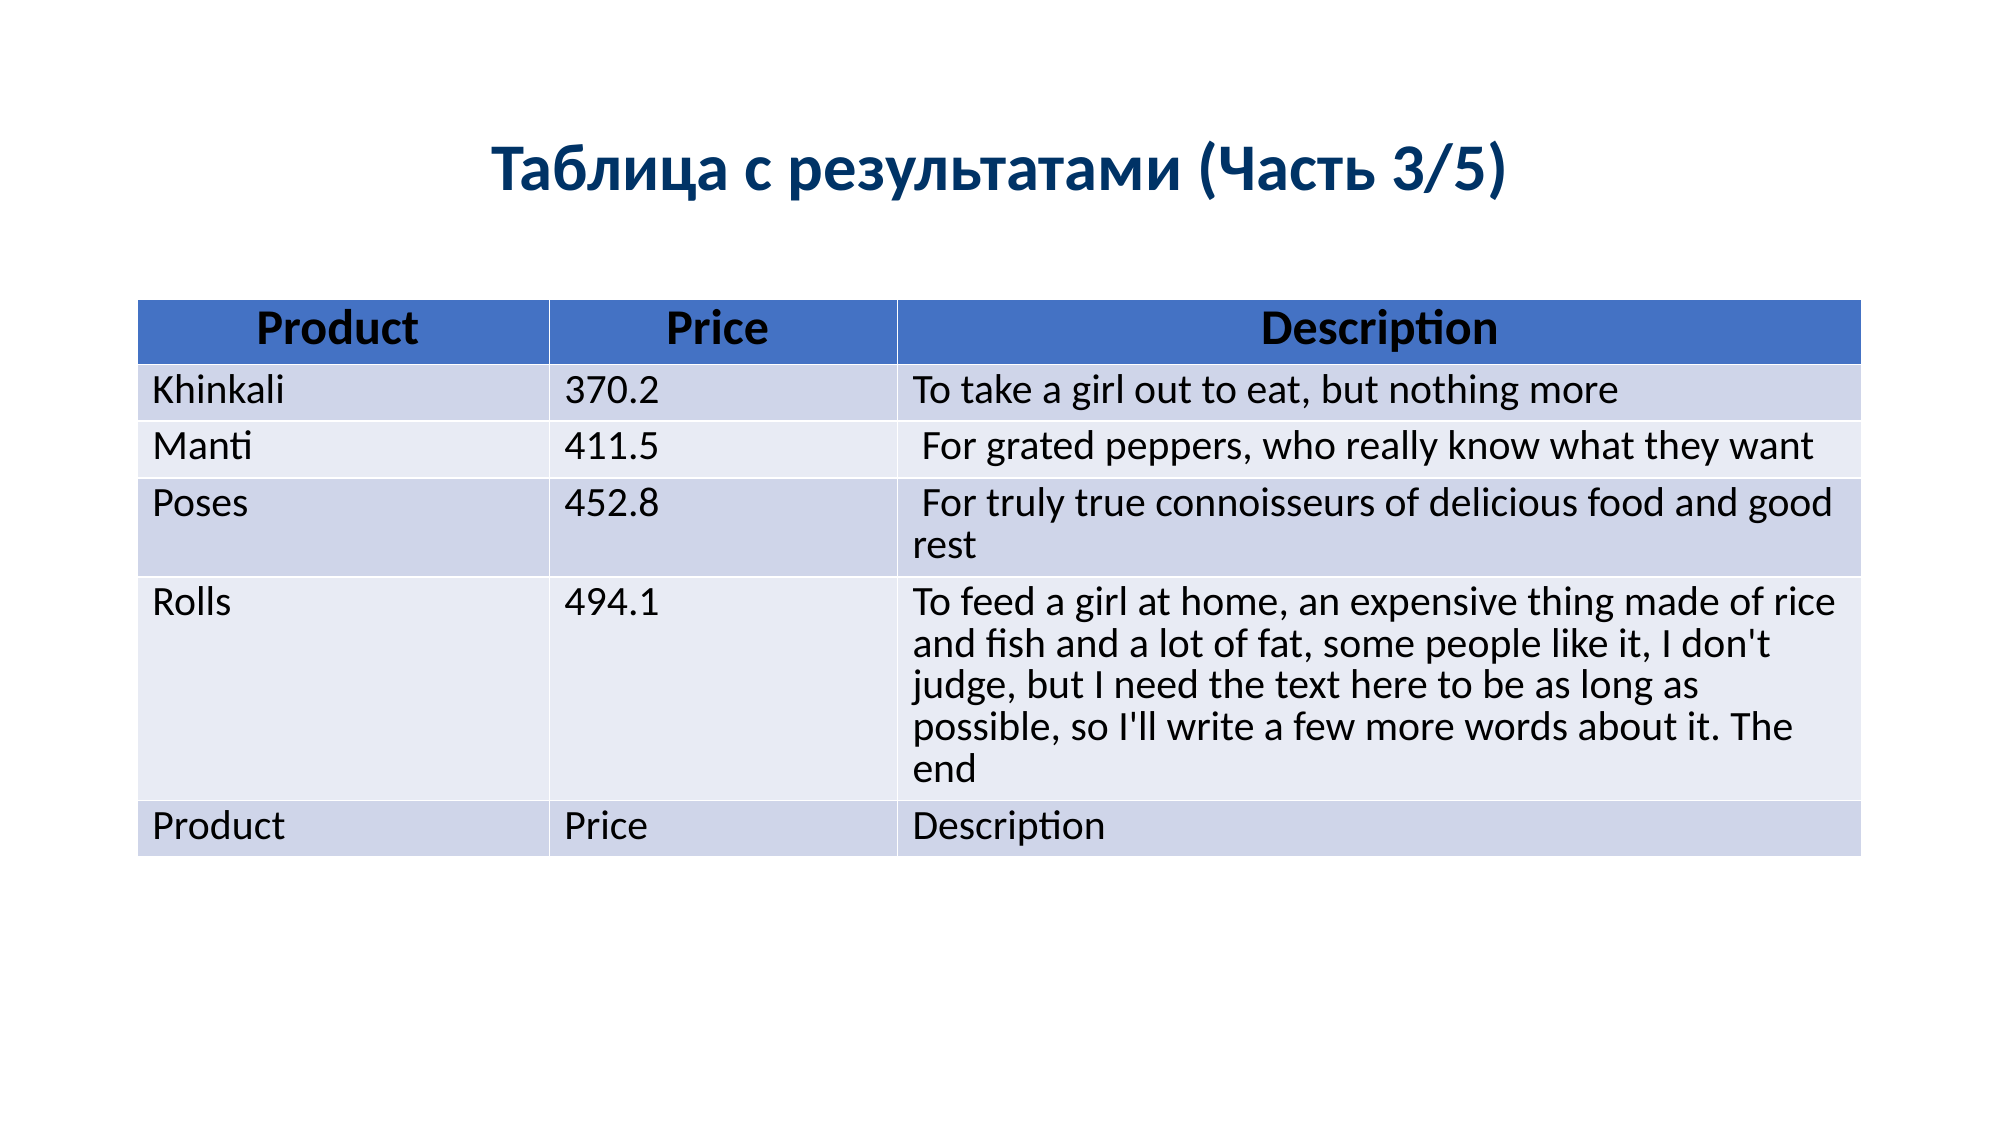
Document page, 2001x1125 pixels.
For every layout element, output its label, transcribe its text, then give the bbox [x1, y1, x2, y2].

table_cell Price [550, 801, 897, 856]
table_cell 494.1 [550, 578, 897, 800]
table_cell 370.2 [550, 365, 897, 420]
table_cell Khinkali [138, 365, 549, 420]
table_cell Poses [138, 479, 549, 576]
table_cell For truly true connoisseurs of delicious food and good rest [898, 479, 1861, 576]
table_cell 452.8 [550, 479, 897, 576]
table_cell 411.5 [550, 422, 897, 477]
table_header Description [898, 300, 1861, 364]
table_header Product [138, 300, 549, 364]
table_cell To take a girl out to eat, but nothing more [898, 365, 1861, 420]
table_header Price [550, 300, 897, 364]
title Таблица с результатами (Часть 3/5) [137, 59, 1863, 278]
table_cell Rolls [138, 578, 549, 800]
table_cell To feed a girl at home, an expensive thing made of rice and fish and a lot of fat, some people like it, I don't judge, but I need the text here to be as long as possible, so I'll write a few more words about it. The end [898, 578, 1861, 800]
table_cell Manti [138, 422, 549, 477]
table_cell For grated peppers, who really know what they want [898, 422, 1861, 477]
table_cell Product [138, 801, 549, 856]
table_cell Description [898, 801, 1861, 856]
